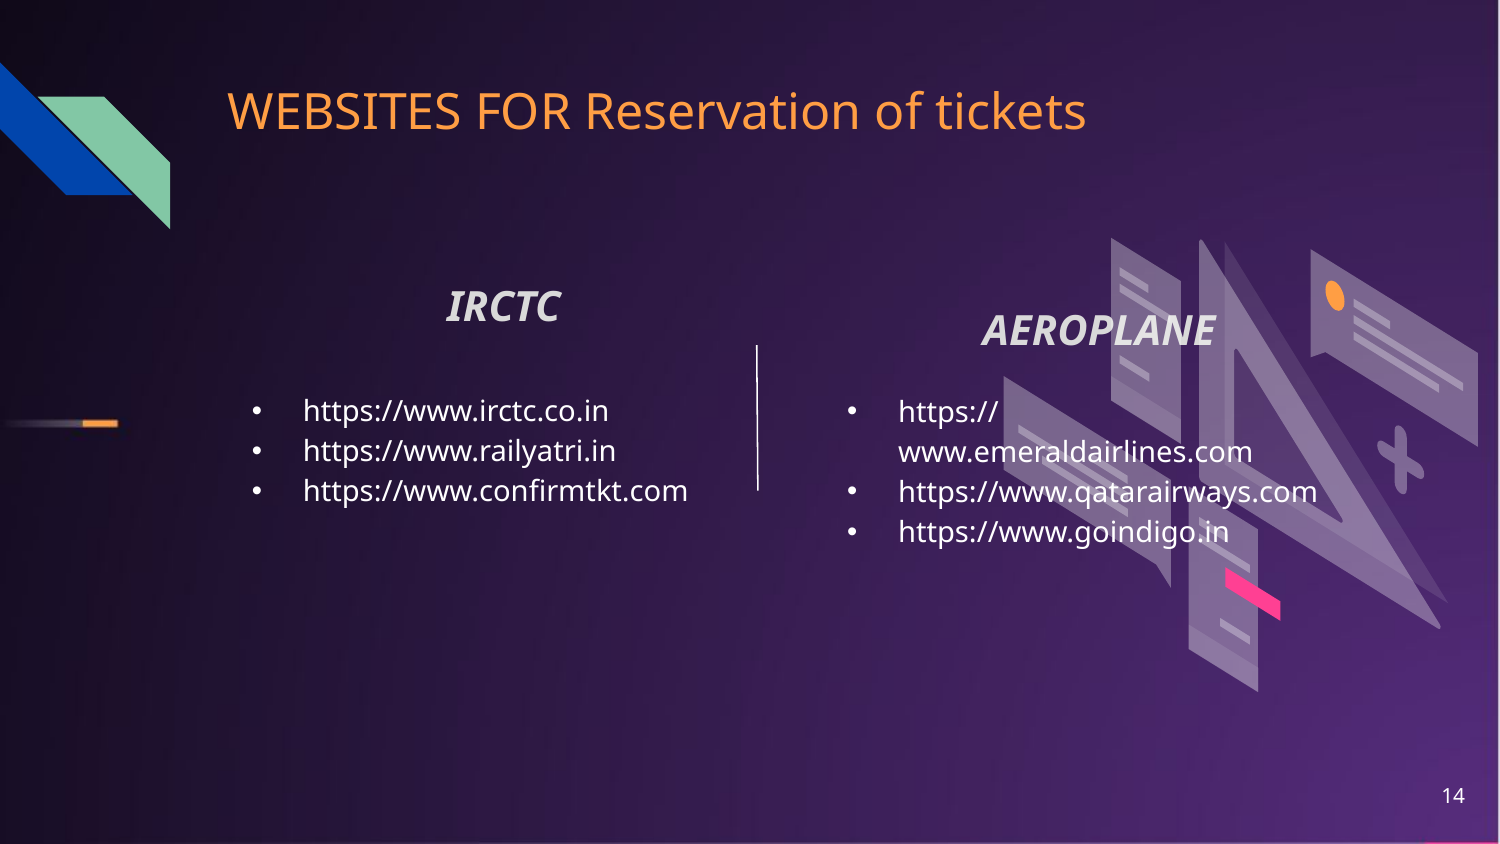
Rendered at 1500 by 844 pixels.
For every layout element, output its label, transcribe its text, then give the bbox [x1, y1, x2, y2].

title WEBSITES FOR Reservation of tickets [212, 64, 1368, 215]
list IRCTC https://www.irctc.co.in https://www.railyatri.in https://www.confirmtkt.com [212, 257, 772, 735]
slide_number 14 [1389, 764, 1480, 830]
list AEROPLANE https://www.emeraldairlines.com https://www.qatarairways.com https://www.goindigo.in [808, 280, 1367, 759]
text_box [1003, 237, 1479, 693]
picture [0, 0, 1500, 844]
